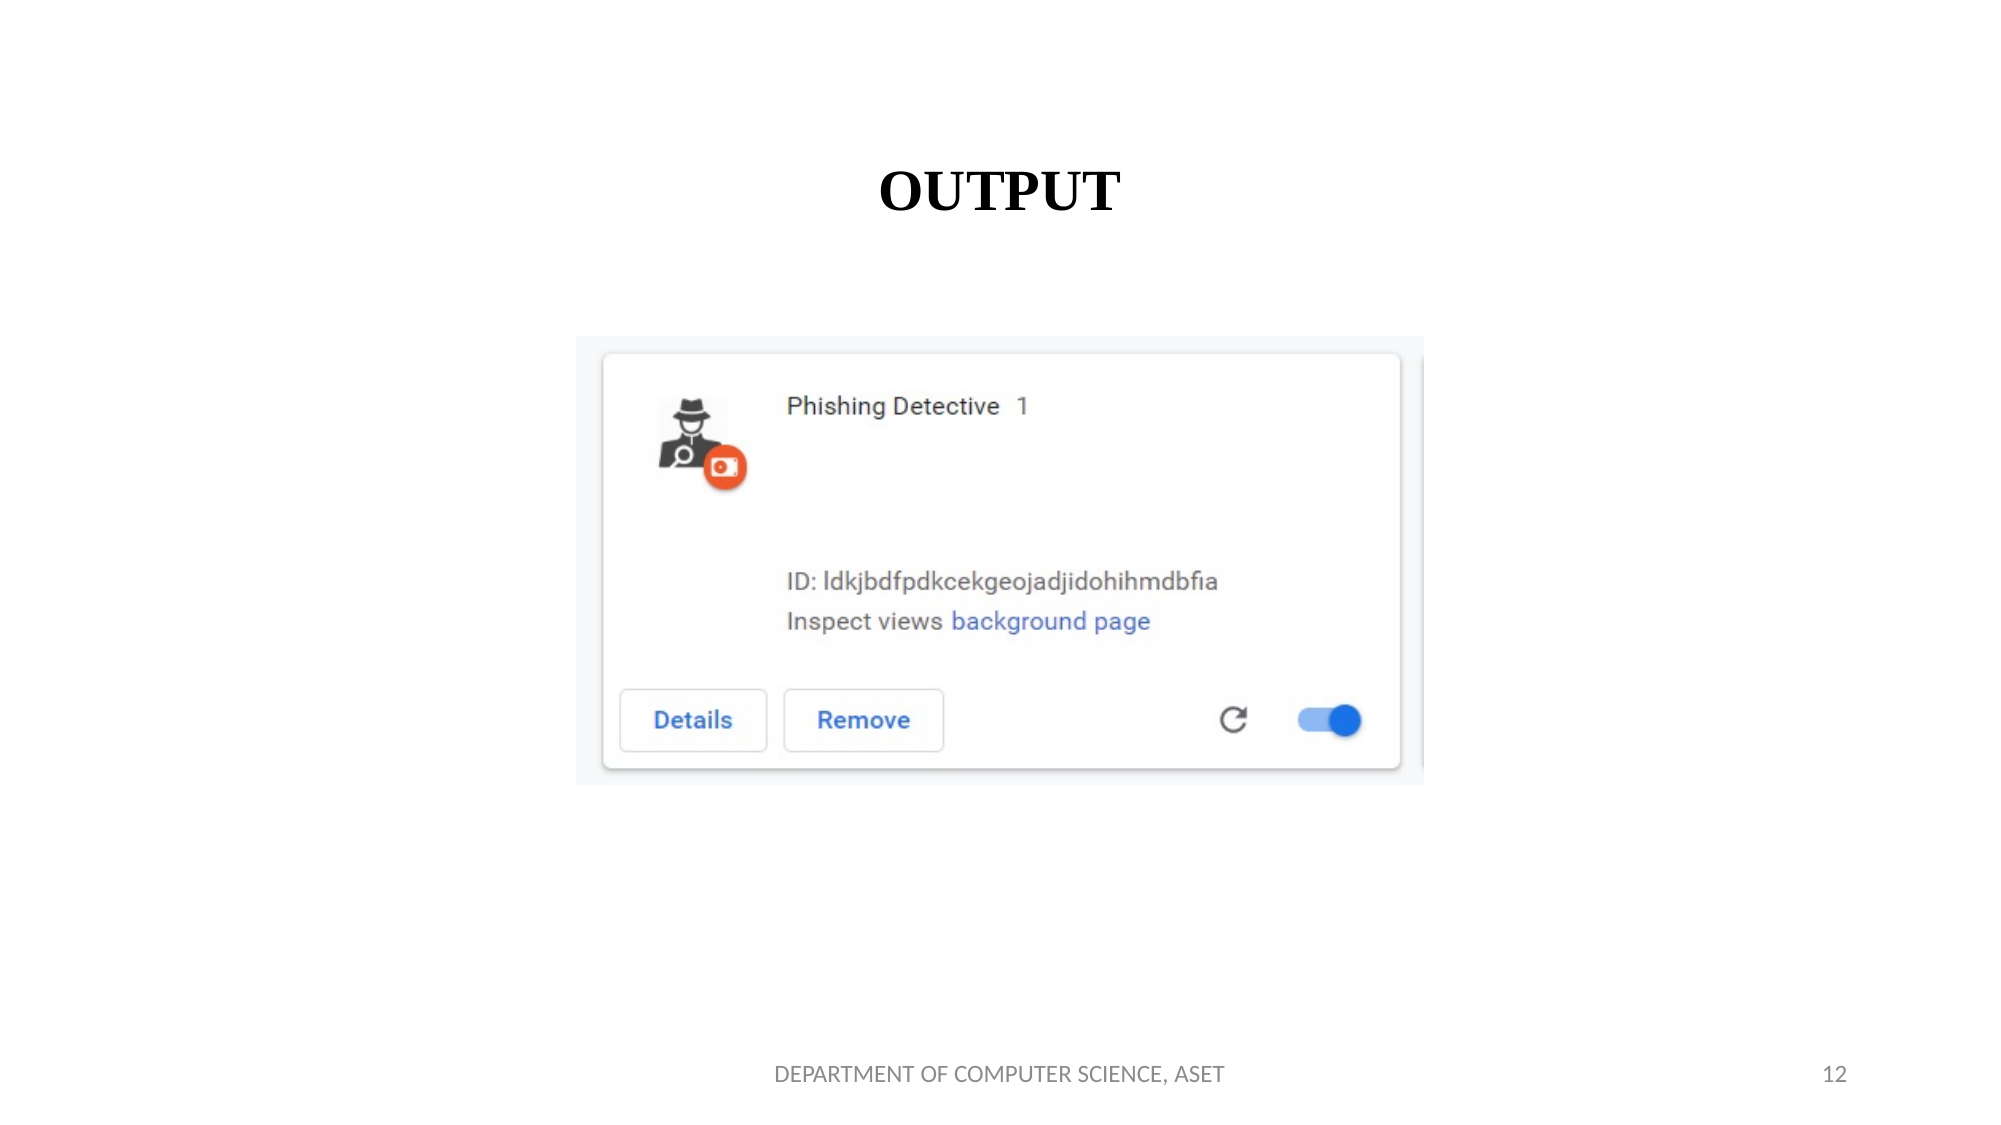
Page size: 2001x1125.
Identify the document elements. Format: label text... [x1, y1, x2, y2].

picture [575, 336, 1425, 785]
text_box OUTPUT [863, 144, 1136, 230]
footer DEPARTMENT OF COMPUTER SCIENCE, ASET [662, 1042, 1338, 1103]
slide_number 12 [1412, 1042, 1863, 1103]
